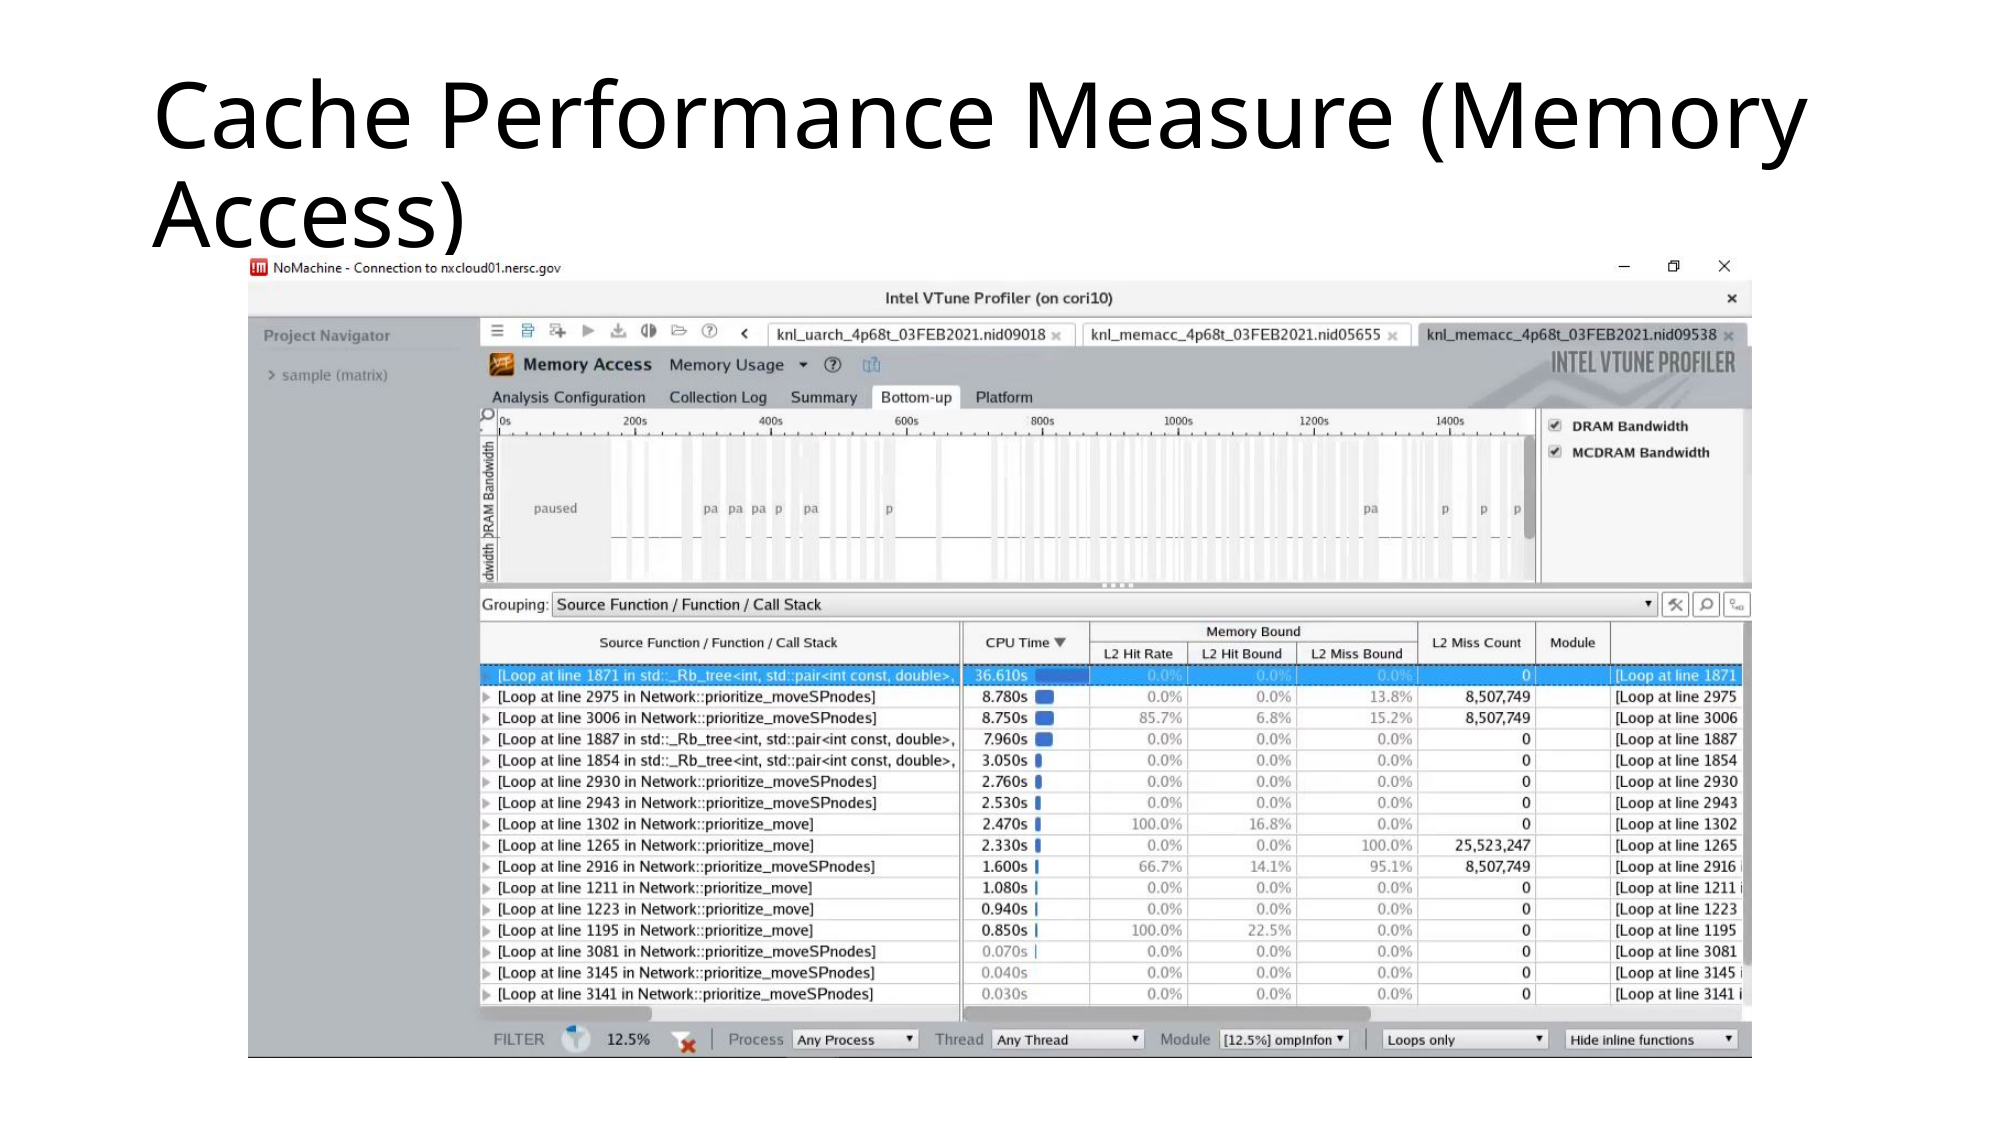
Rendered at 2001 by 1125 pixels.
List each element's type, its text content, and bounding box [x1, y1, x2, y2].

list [248, 255, 1752, 1058]
title Cache Performance Measure (Memory Access) [137, 59, 1863, 278]
